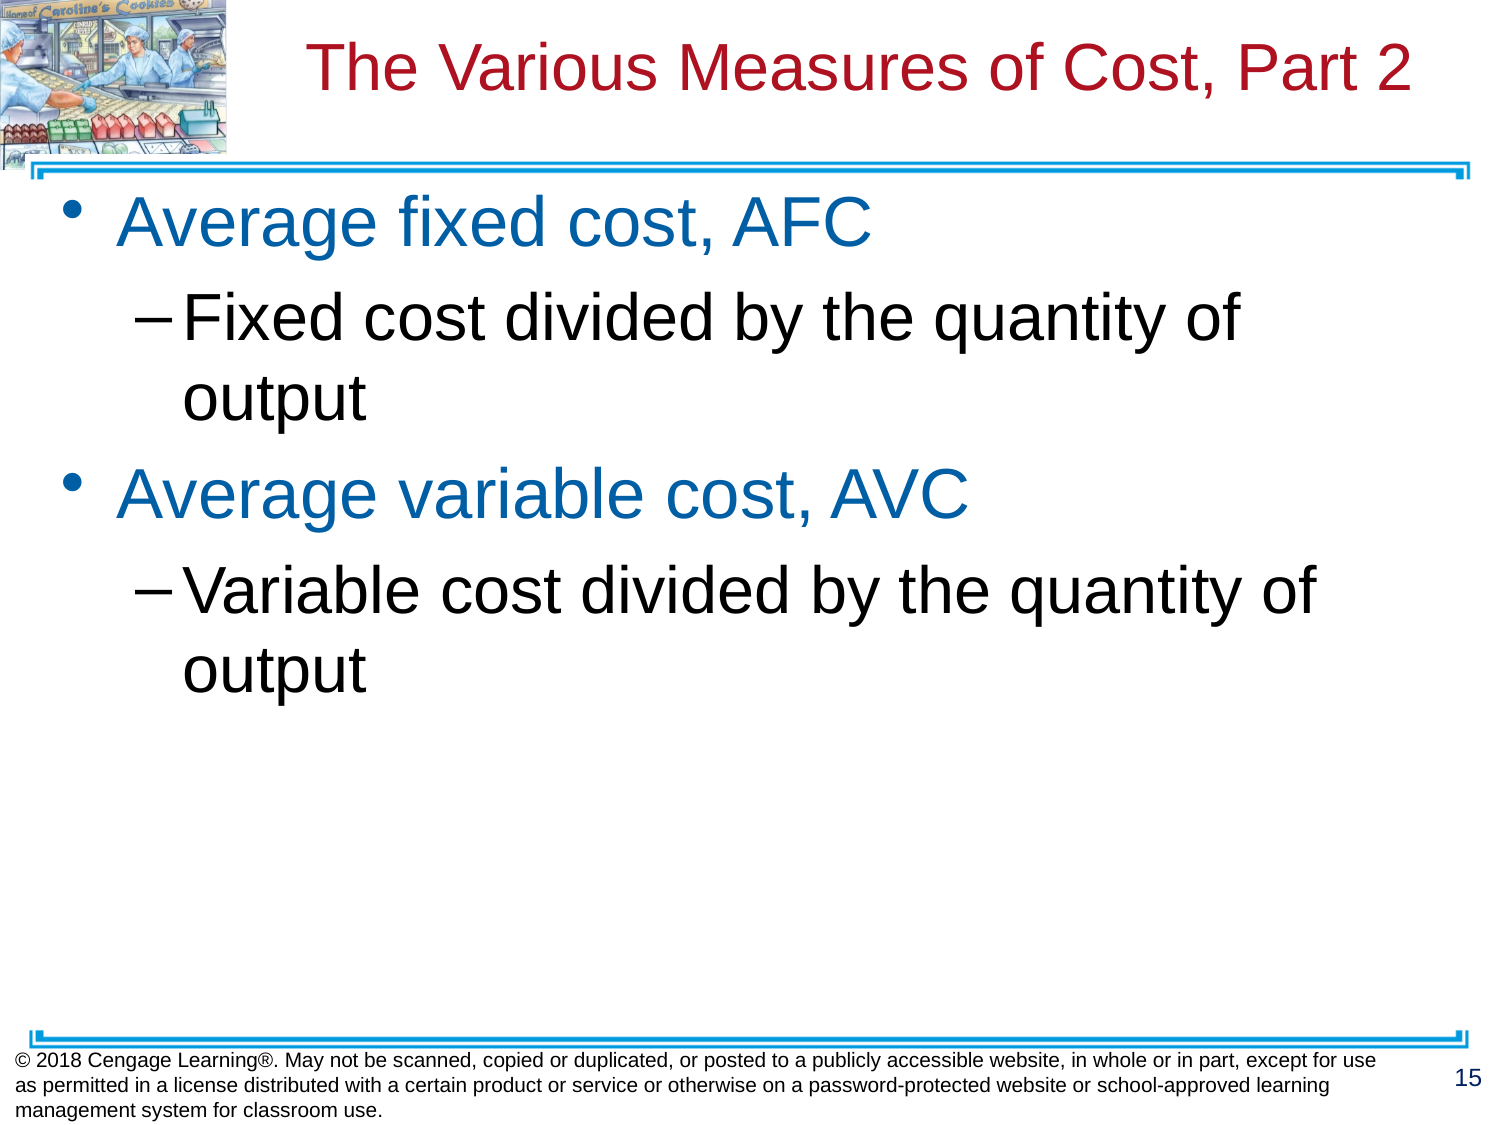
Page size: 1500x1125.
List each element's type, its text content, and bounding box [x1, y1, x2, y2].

title The Various Measures of Cost, Part 2 [219, 16, 1500, 158]
footer © 2018 Cengage Learning®. May not be scanned, copied or duplicated, or posted to a publicly accessible website, in whole or in part, except for use as permitted in a license distributed with a certain product or service or otherwise on a password-protected website or school-approved learning management system for classroom use. [0, 1043, 1412, 1125]
list Average fixed cost, AFC Fixed cost divided by the quantity of output Average variable cost, AVC Variable cost divided by the quantity of output [45, 168, 1455, 775]
picture [25, 1024, 1475, 1057]
picture [0, 0, 1475, 186]
slide_number 15 [1436, 1052, 1500, 1102]
